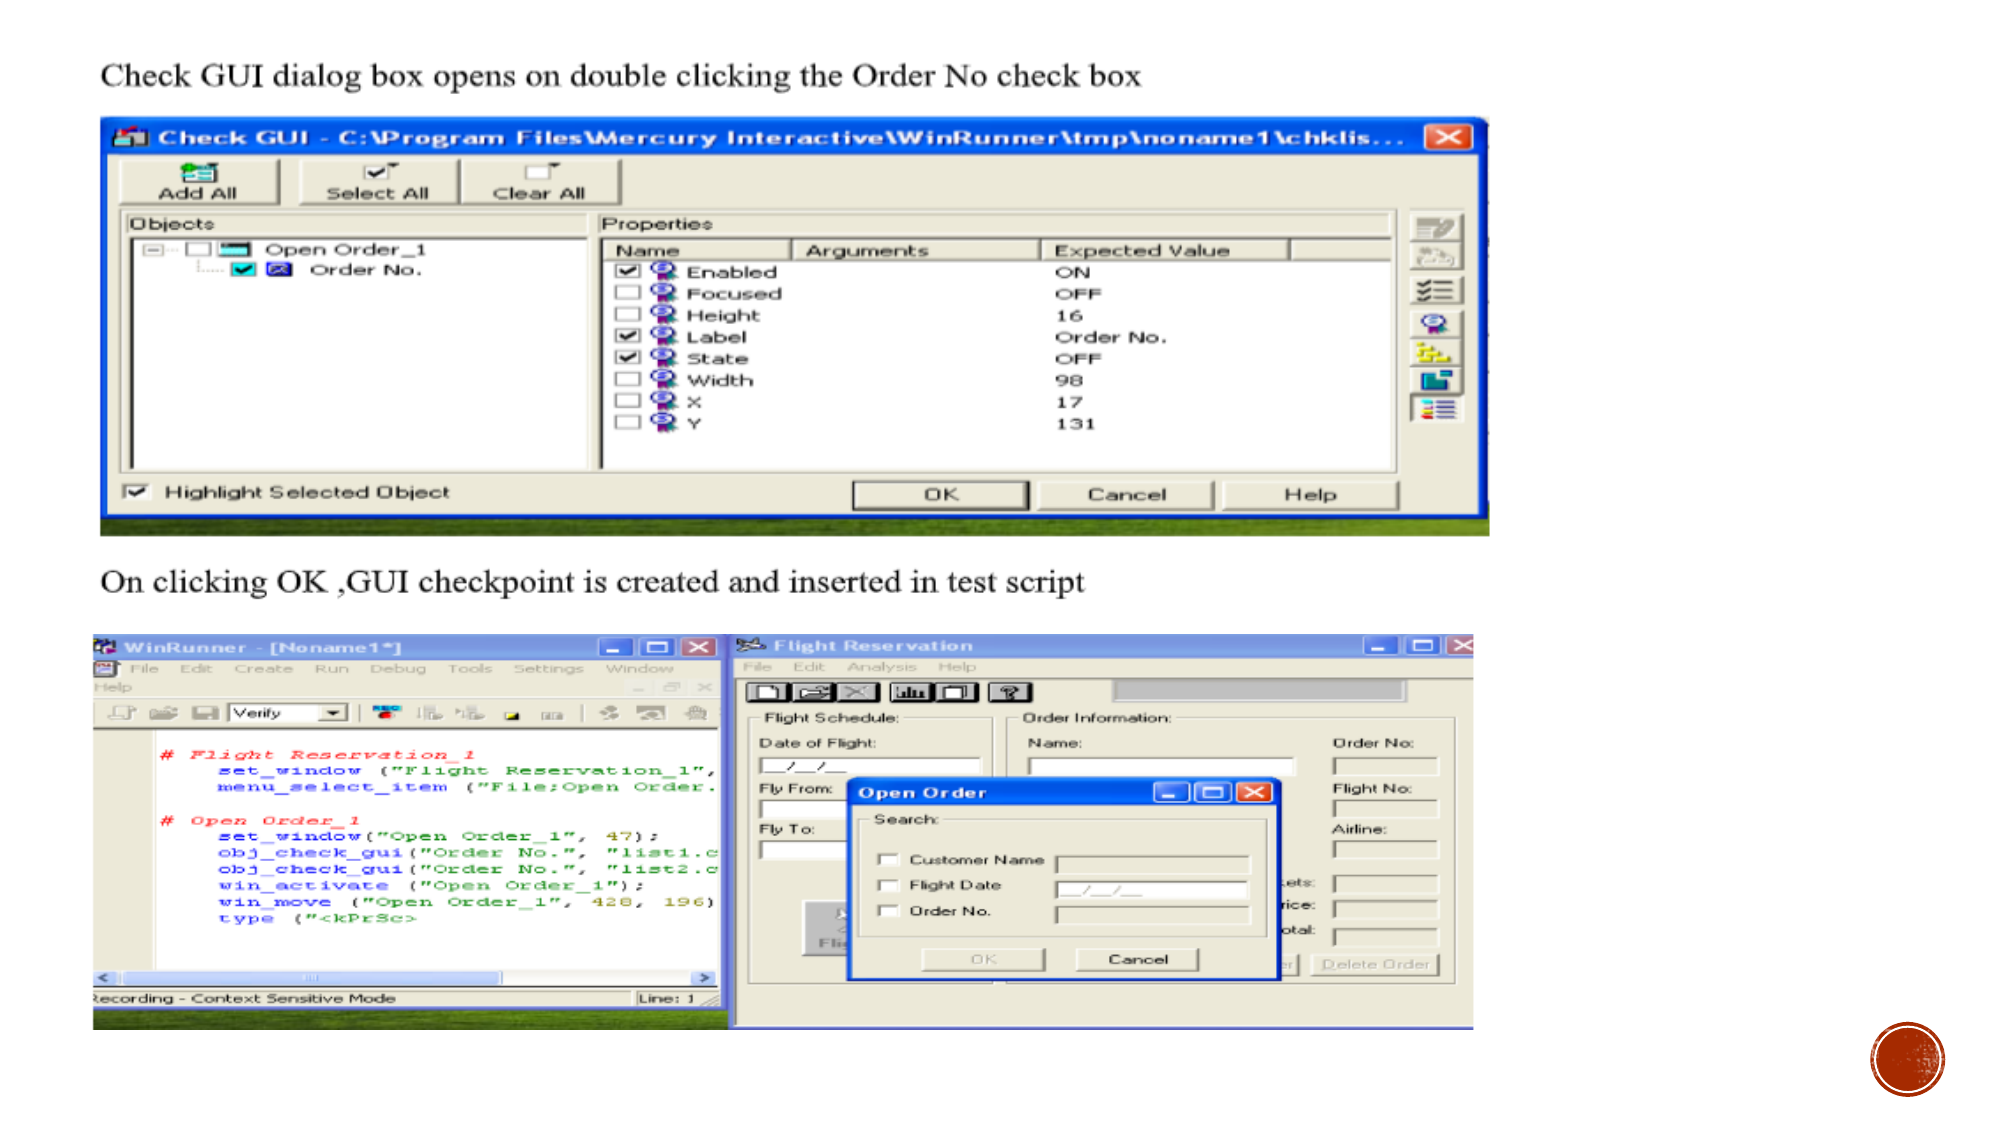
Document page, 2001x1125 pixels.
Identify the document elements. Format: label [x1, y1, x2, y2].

picture [90, 634, 1479, 1031]
list [95, 63, 1496, 606]
